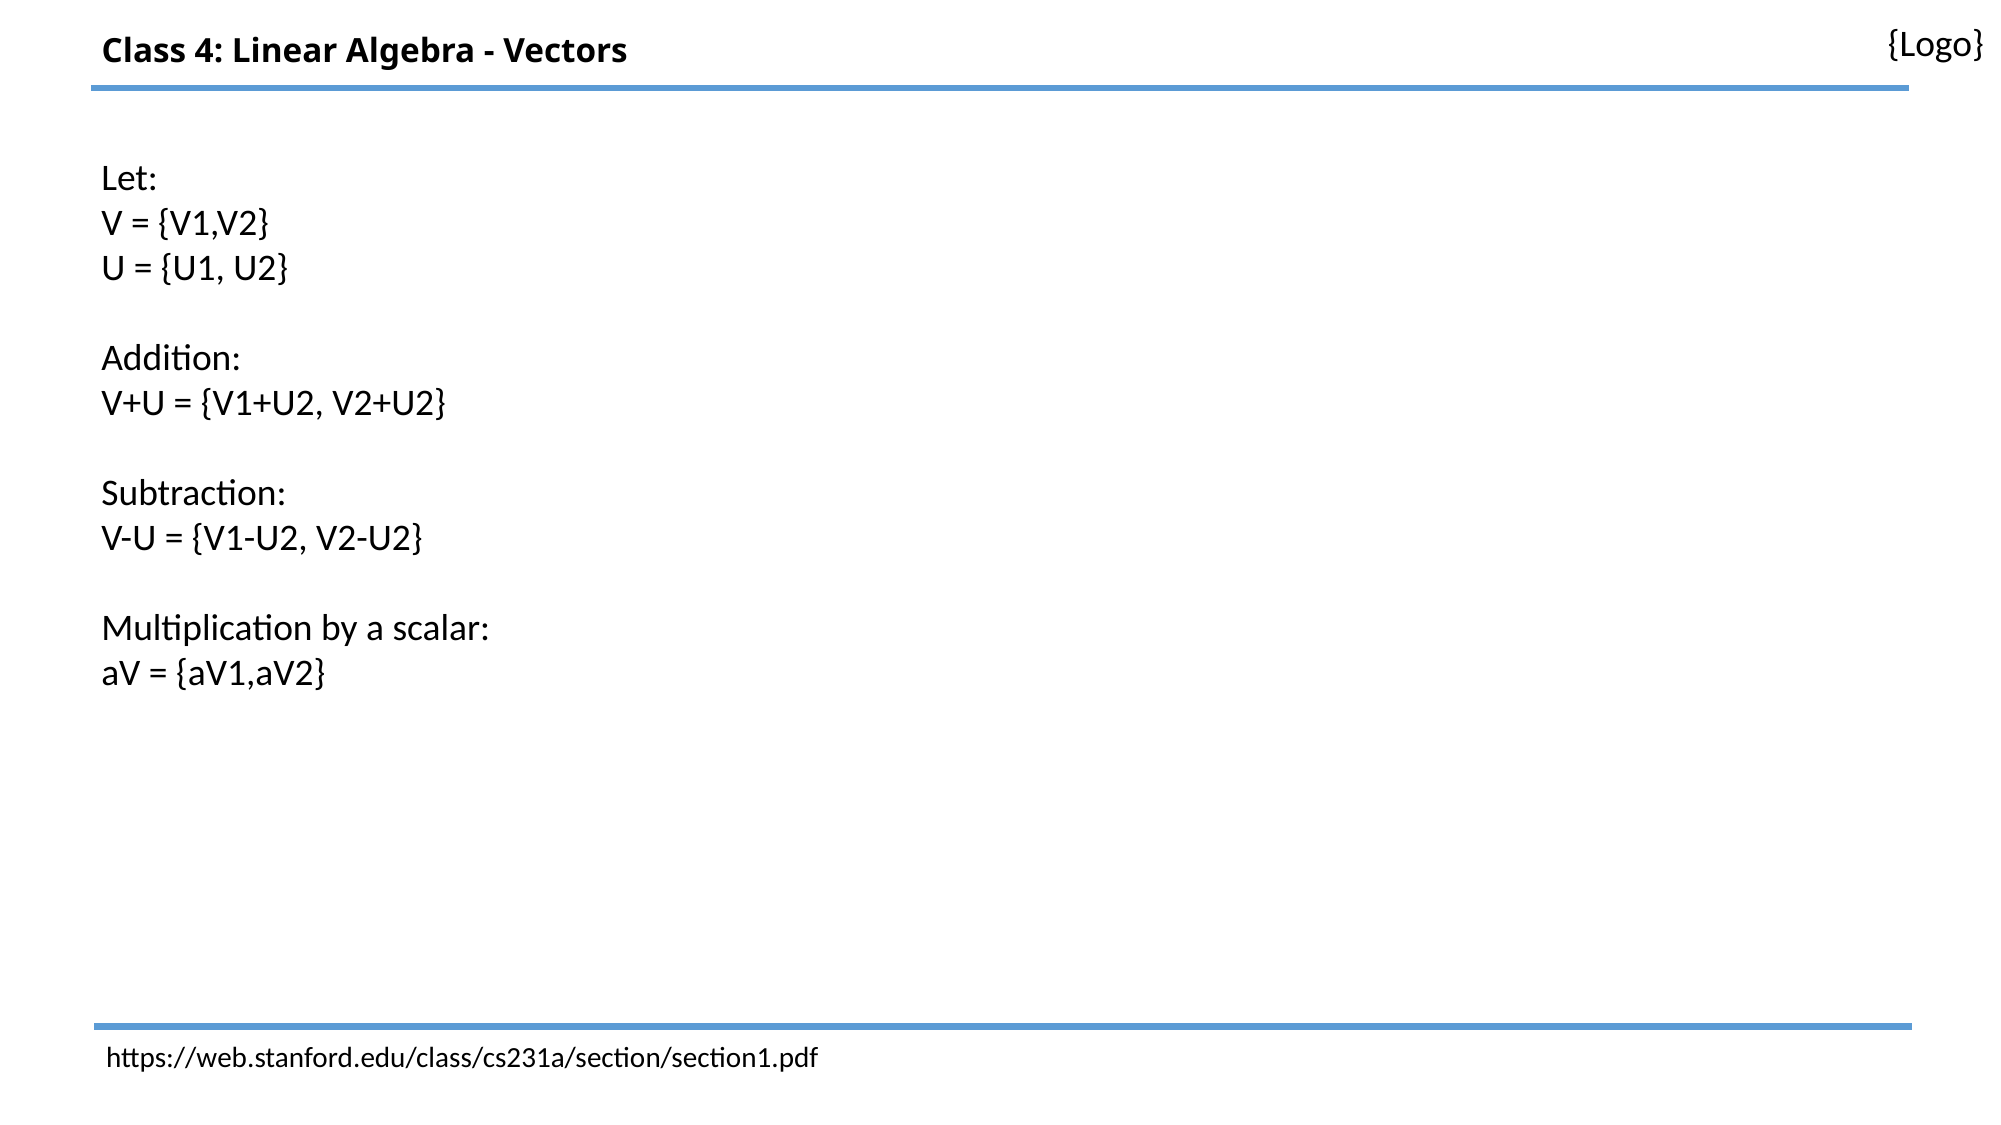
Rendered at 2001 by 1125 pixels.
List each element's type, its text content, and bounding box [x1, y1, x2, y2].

title Class 4: Linear Algebra - Vectors [86, 14, 1812, 89]
text_box https://web.stanford.edu/class/cs231a/section/section1.pdf [91, 1031, 834, 1082]
text_box Let: V = {V1,V2} U = {U1, U2} Addition: V+U = {V1+U2, V2+U2} Subtraction: V-U = {V1-U2, V2-U2} Multiplication by a scalar: aV = {aV1,aV2} [86, 145, 1879, 881]
